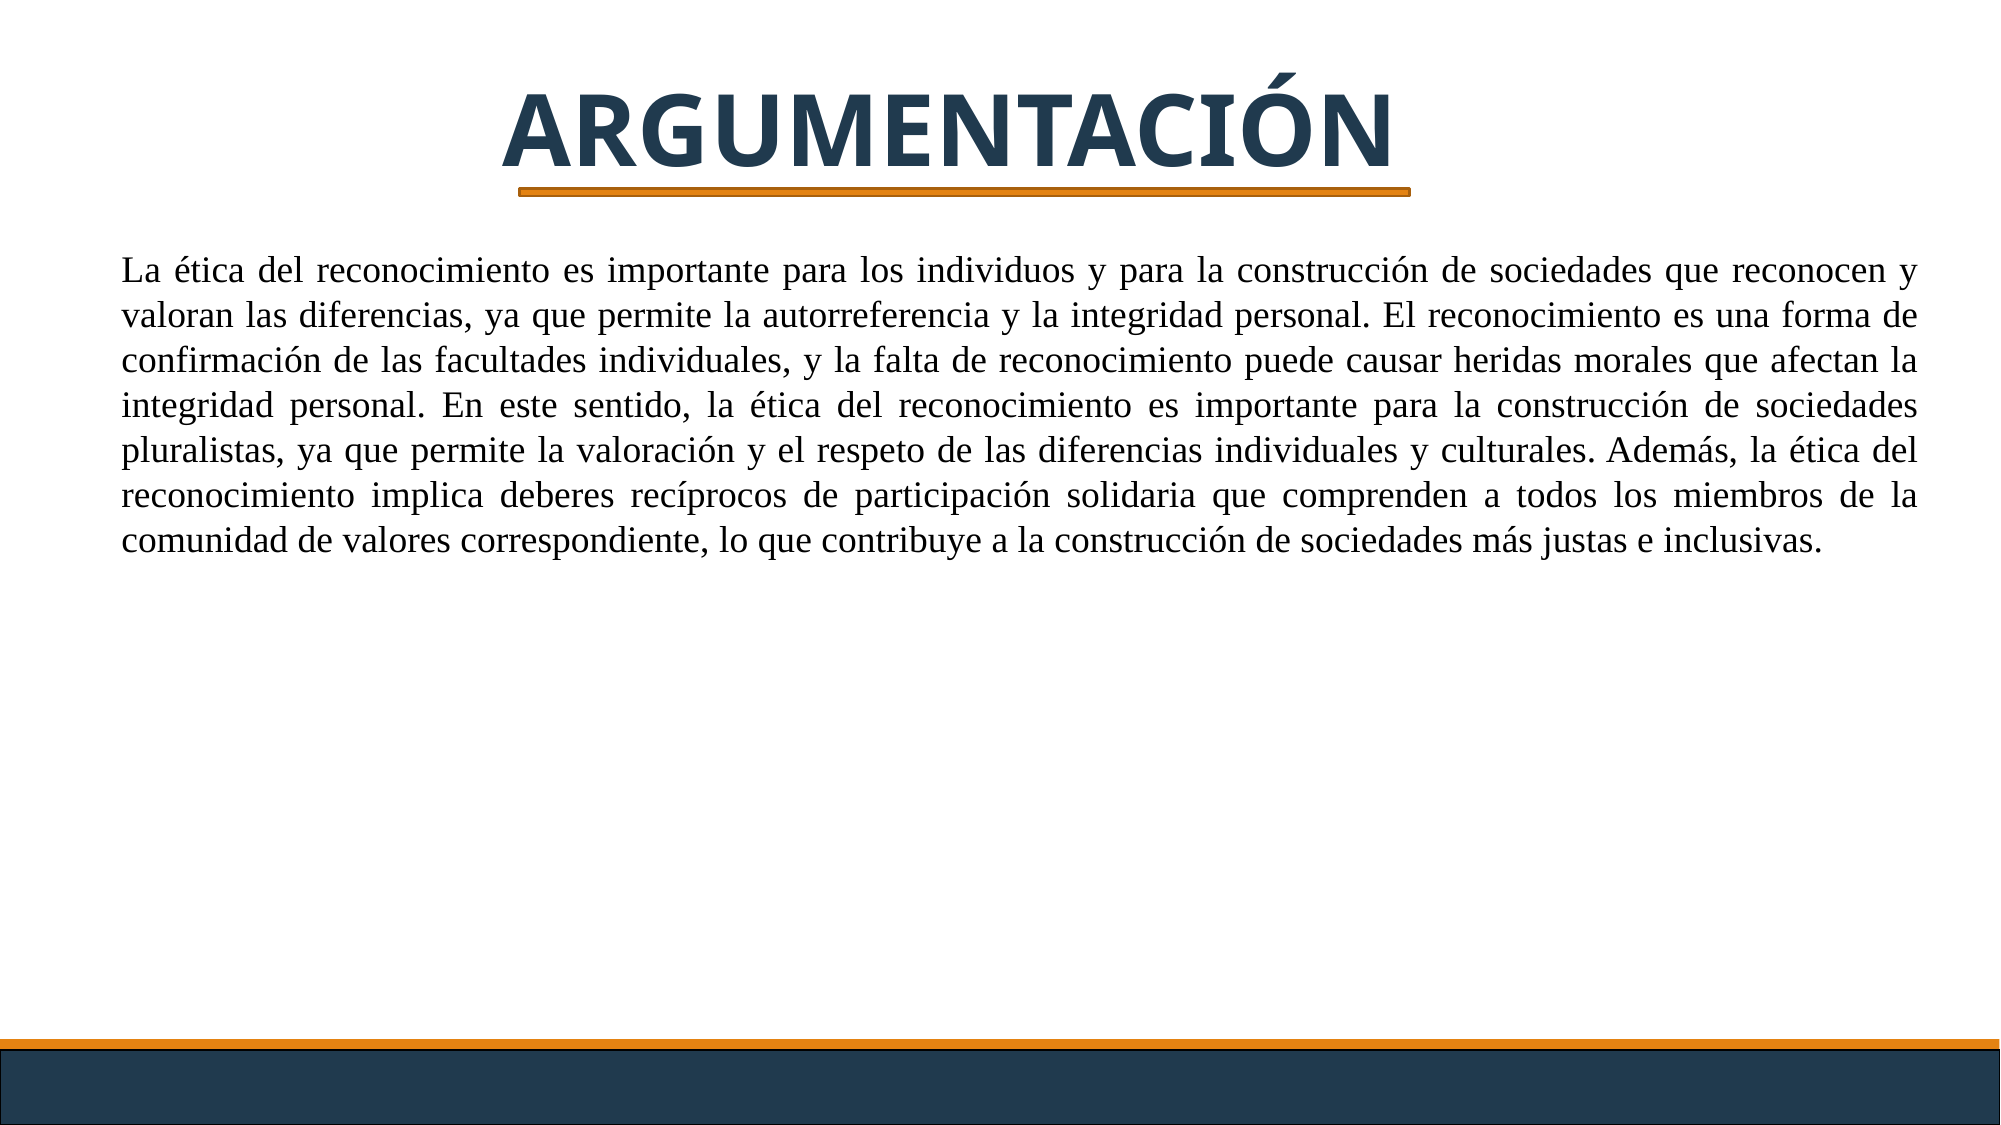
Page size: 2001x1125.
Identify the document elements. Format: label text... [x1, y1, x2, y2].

text_box ARGUMENTACIÓN [448, 59, 1454, 237]
text_box [518, 187, 1411, 197]
text_box La ética del reconocimiento es importante para los individuos y para la construcción de sociedades que reconocen y valoran las diferencias, ya que permite la autorreferencia y la integridad personal. El reconocimiento es una forma de confirmación de las facultades individuales, y la falta de reconocimiento puede causar heridas morales que afectan la integridad personal. En este sentido, la ética del reconocimiento es importante para la construcción de sociedades pluralistas, ya que permite la valoración y el respeto de las diferencias individuales y culturales. Además, la ética del reconocimiento implica deberes recíprocos de participación solidaria que comprenden a todos los miembros de la comunidad de valores correspondiente, lo que contribuye a la construcción de sociedades más justas e inclusivas. [106, 237, 1936, 748]
text_box [0, 1049, 2000, 1125]
